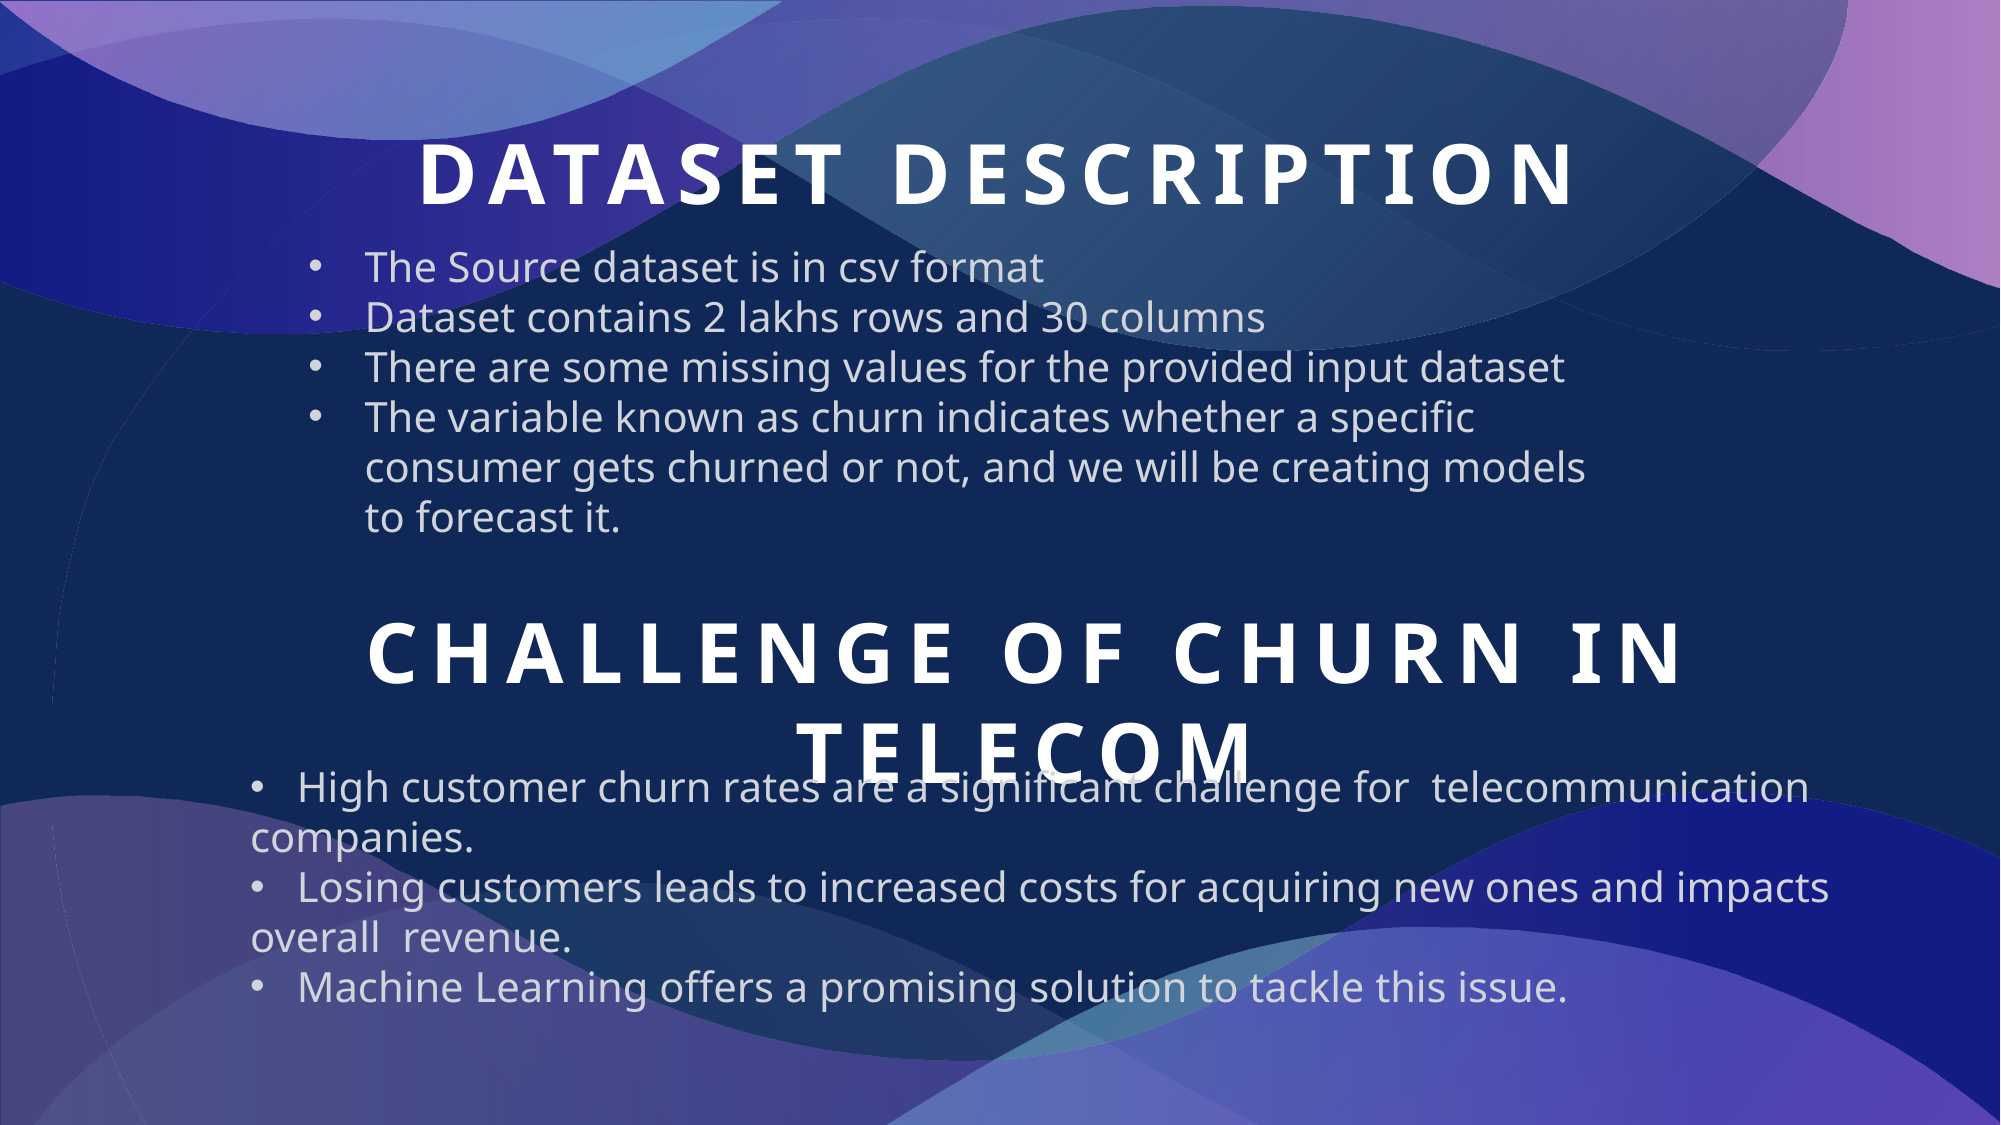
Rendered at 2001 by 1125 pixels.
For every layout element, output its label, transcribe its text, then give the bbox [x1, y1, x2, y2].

title Dataset Description [218, 113, 1787, 233]
text_box The Source dataset is in csv format Dataset contains 2 lakhs rows and 30 columns There are some missing values for the provided input dataset The variable known as churn indicates whether a specific consumer gets churned or not, and we will be creating models to forecast it. [293, 232, 1618, 548]
text_box Challenge of Churn in Telecom [179, 593, 1884, 720]
text_box High customer churn rates are a significant challenge for telecommunication companies. Losing customers leads to increased costs for acquiring new ones and impacts overall revenue. Machine Learning offers a promising solution to tackle this issue. [235, 753, 1924, 1019]
